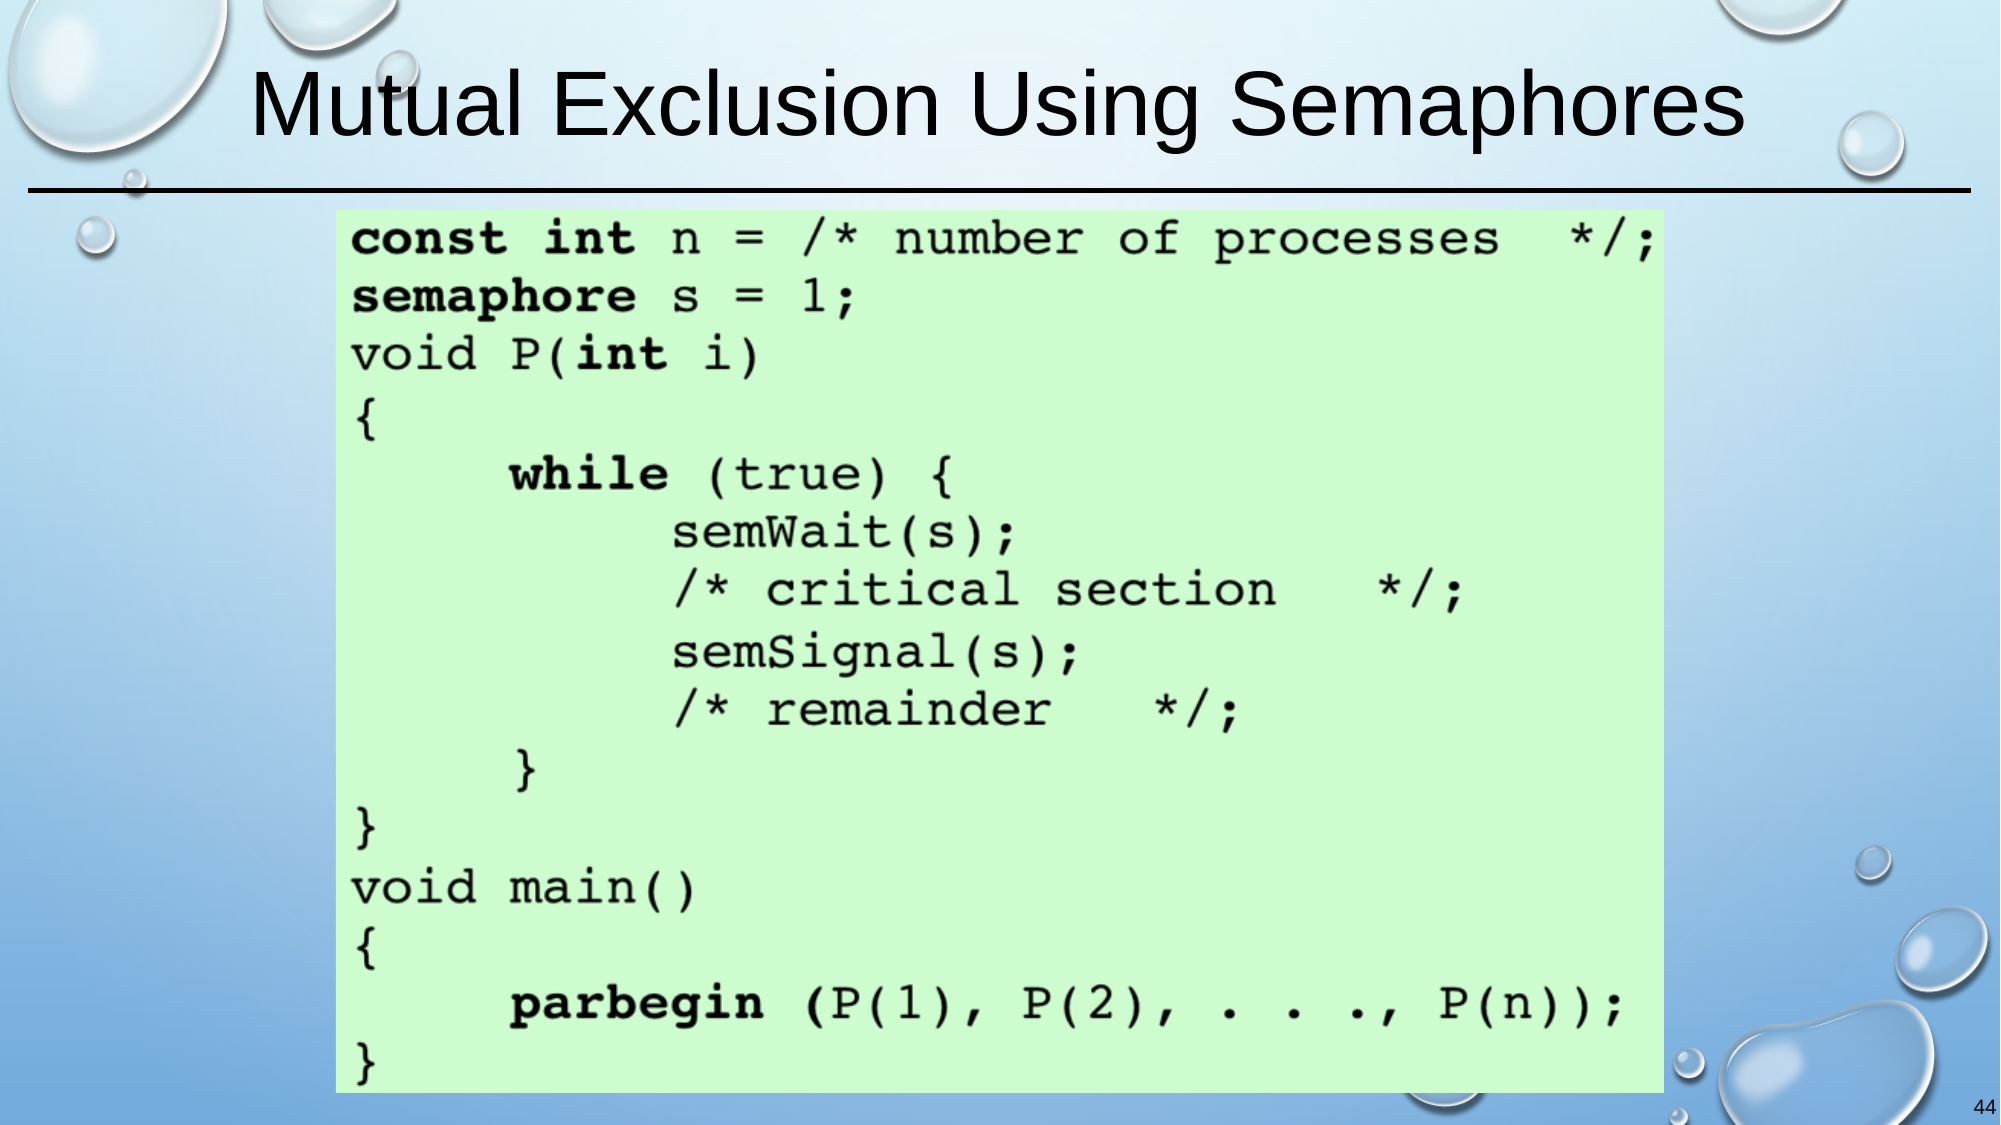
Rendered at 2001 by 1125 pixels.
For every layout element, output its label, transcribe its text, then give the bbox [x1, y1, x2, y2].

title Mutual Exclusion Using Semaphores [28, 25, 1972, 187]
picture [0, 0, 2000, 1125]
slide_number 44 [1909, 1089, 2000, 1124]
